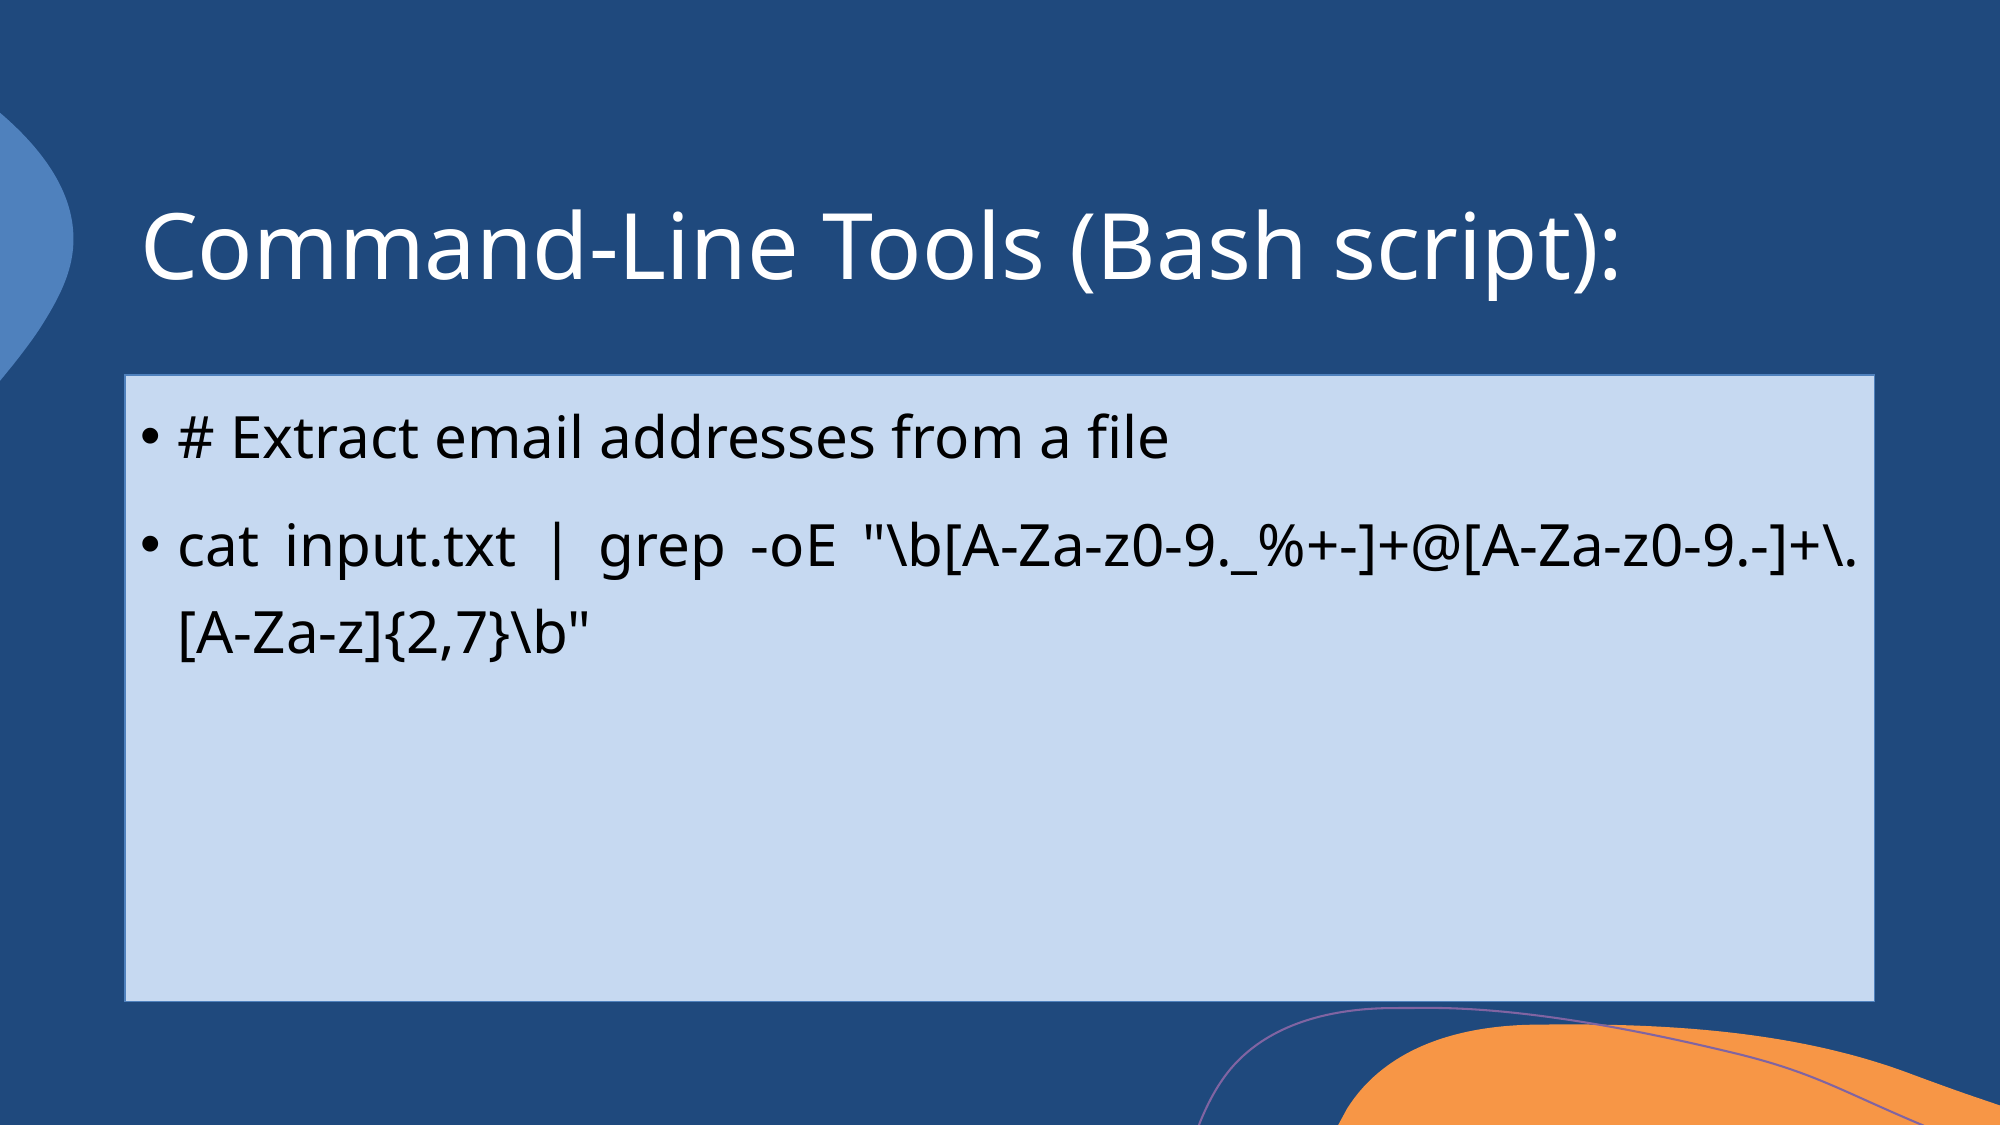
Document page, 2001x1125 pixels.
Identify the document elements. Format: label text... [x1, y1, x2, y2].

title Command-Line Tools (Bash script): [125, 125, 1875, 374]
list # Extract email addresses from a file cat input.txt | grep -oE "\b[A-Za-z0-9._%+-]+@[A-Za-z0-9.-]+\.[A-Za-z]{2,7}\b" [124, 374, 1875, 1002]
